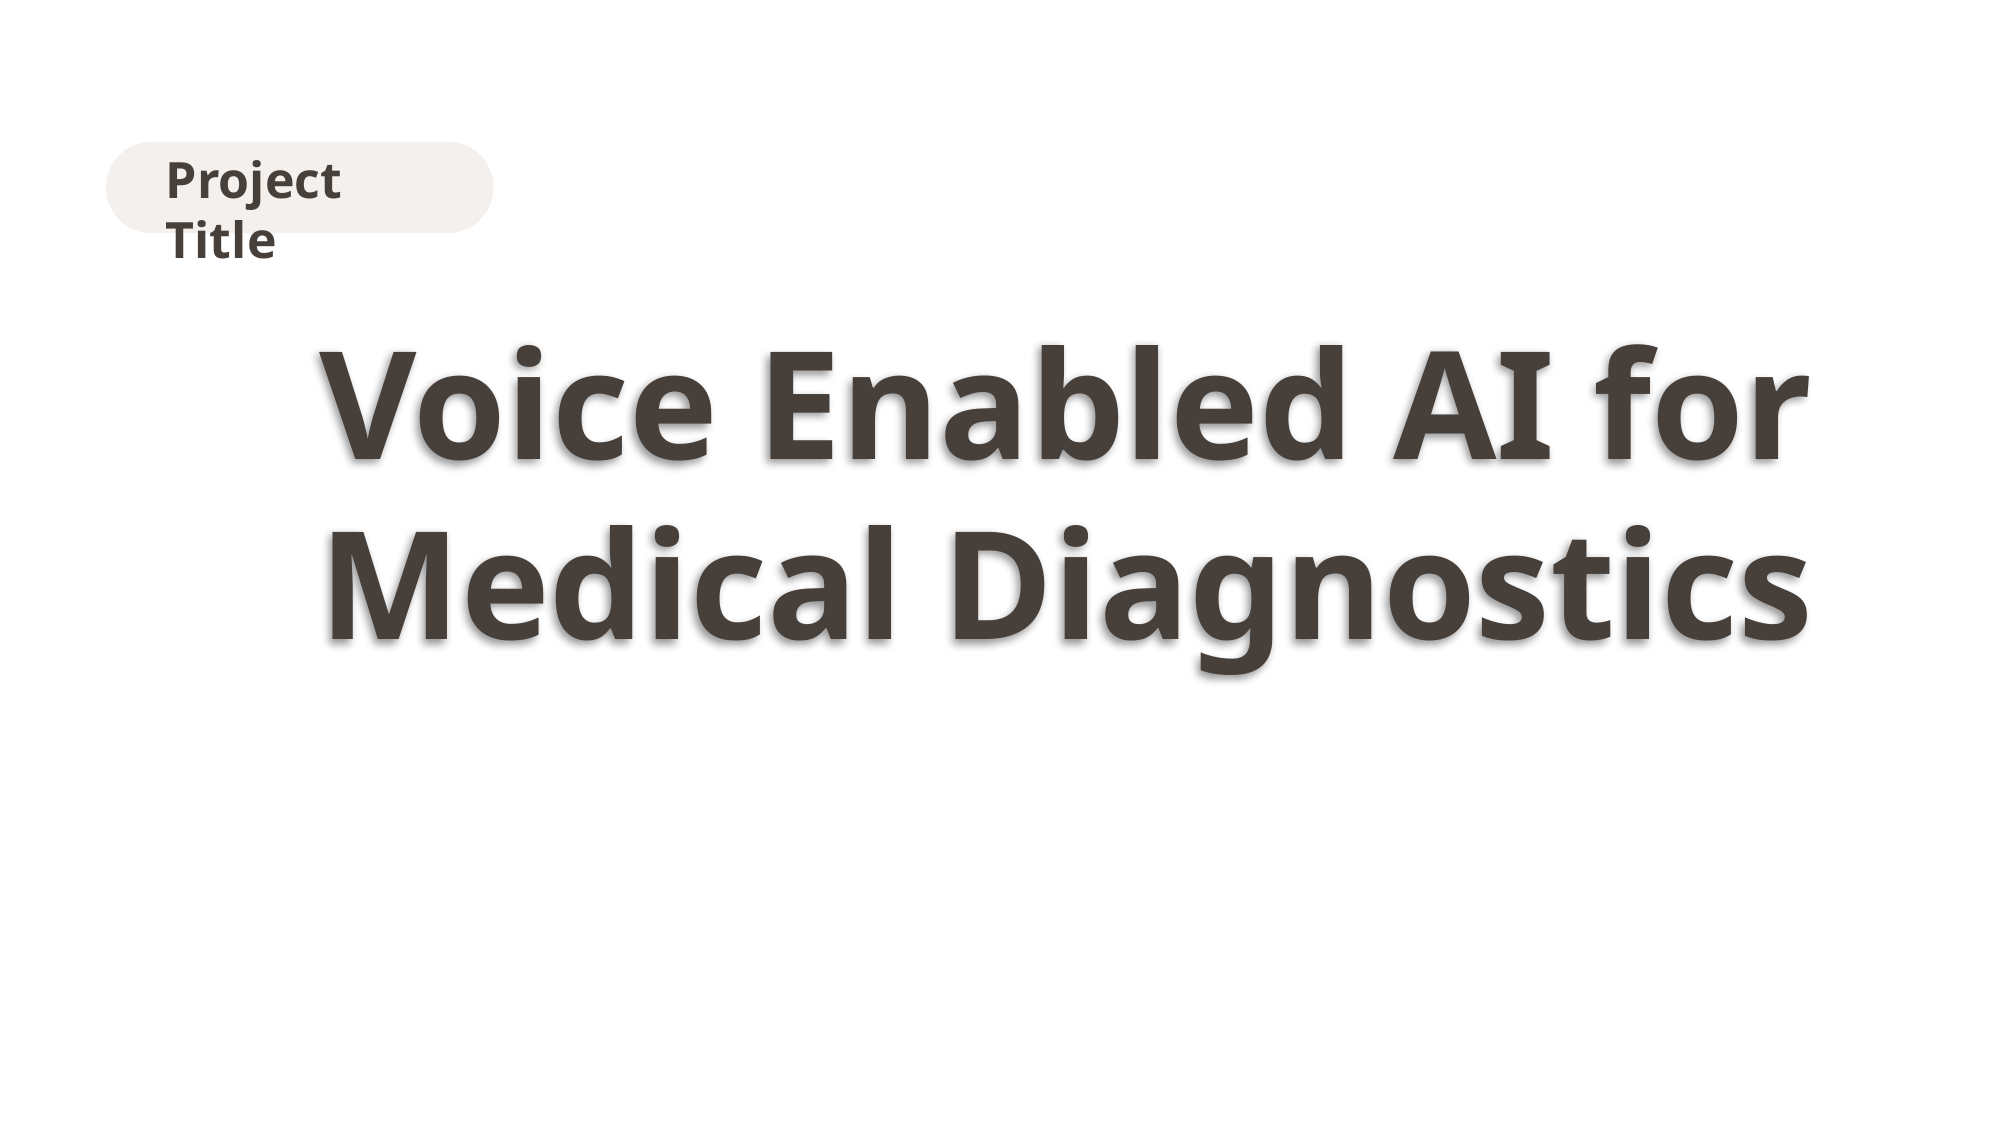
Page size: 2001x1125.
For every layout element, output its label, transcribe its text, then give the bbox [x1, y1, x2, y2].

text_box [104, 140, 495, 235]
text_box Project Title [151, 141, 449, 277]
text_box Voice Enabled AI for Medical Diagnostics [106, 302, 2000, 678]
